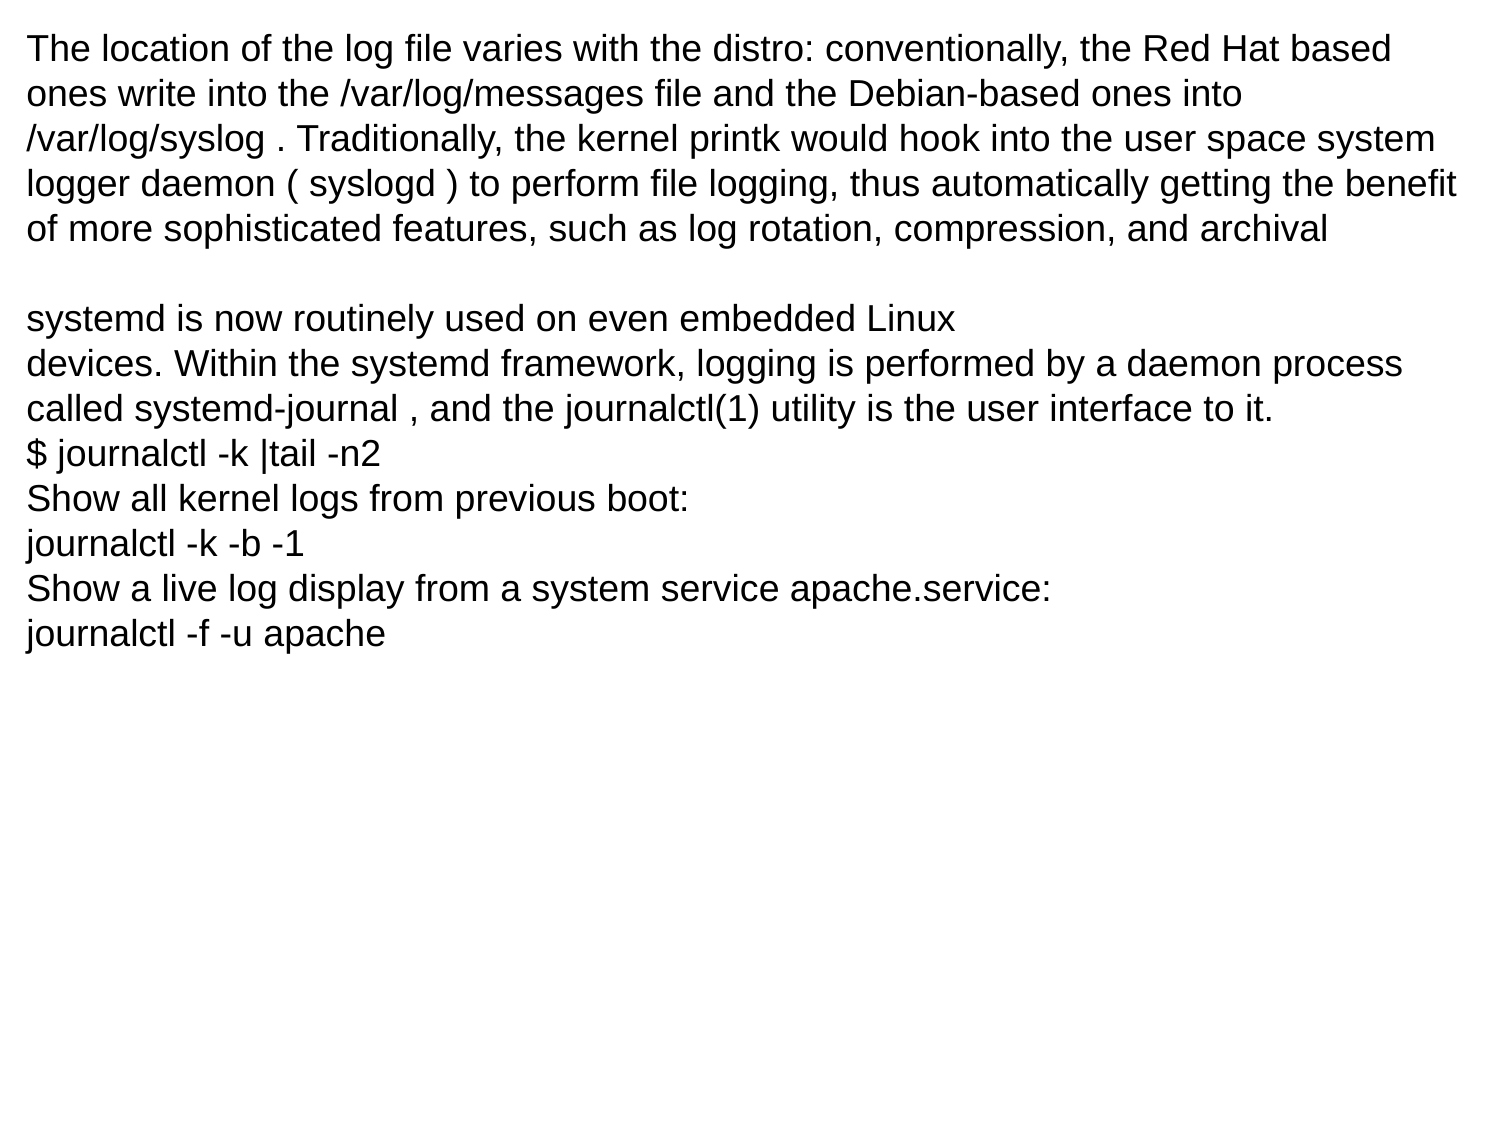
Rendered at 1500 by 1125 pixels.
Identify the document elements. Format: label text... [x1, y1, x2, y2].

text_box The location of the log file varies with the distro: conventionally, the Red Hat based ones write into the /var/log/messages file and the Debian-based ones into /var/log/syslog . Traditionally, the kernel printk would hook into the user space system logger daemon ( syslogd ) to perform file logging, thus automatically getting the benefit of more sophisticated features, such as log rotation, compression, and archival systemd is now routinely used on even embedded Linux devices. Within the systemd framework, logging is performed by a daemon process called systemd-journal , and the journalctl(1) utility is the user interface to it. $ journalctl -k |tail -n2 Show all kernel logs from previous boot: journalctl -k -b -1 Show a live log display from a system service apache.service: journalctl -f -u apache [11, 16, 1488, 703]
